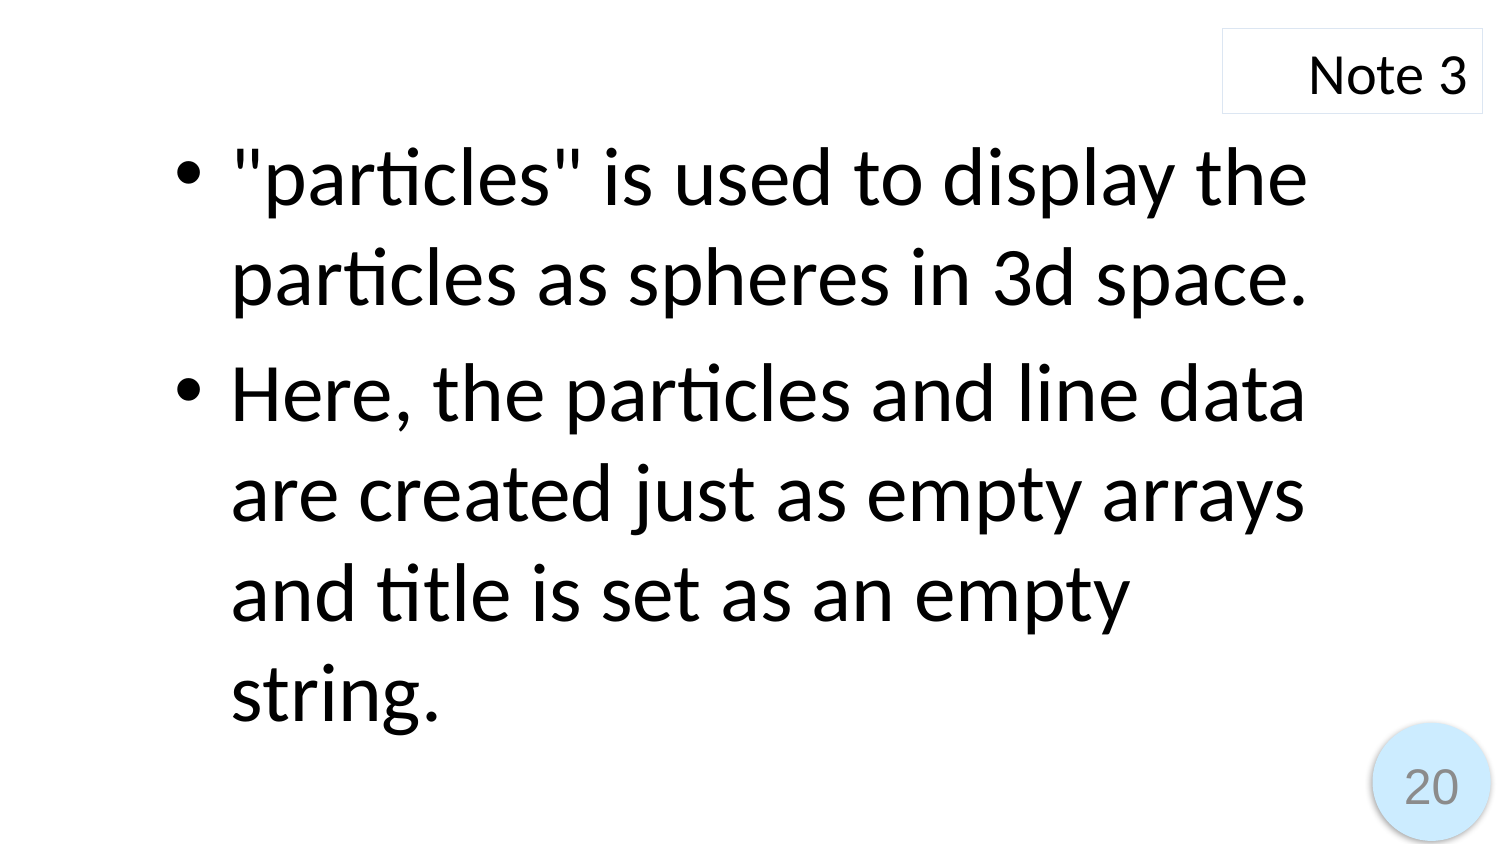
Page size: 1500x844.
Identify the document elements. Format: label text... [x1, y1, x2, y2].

text_box Note 3 [1222, 28, 1483, 114]
list "particles" is used to display the particles as spheres in 3d space. Here, the particles and line data are created just as empty arrays and title is set as an empty string. [159, 114, 1353, 800]
slide_number 20 [1372, 762, 1491, 807]
